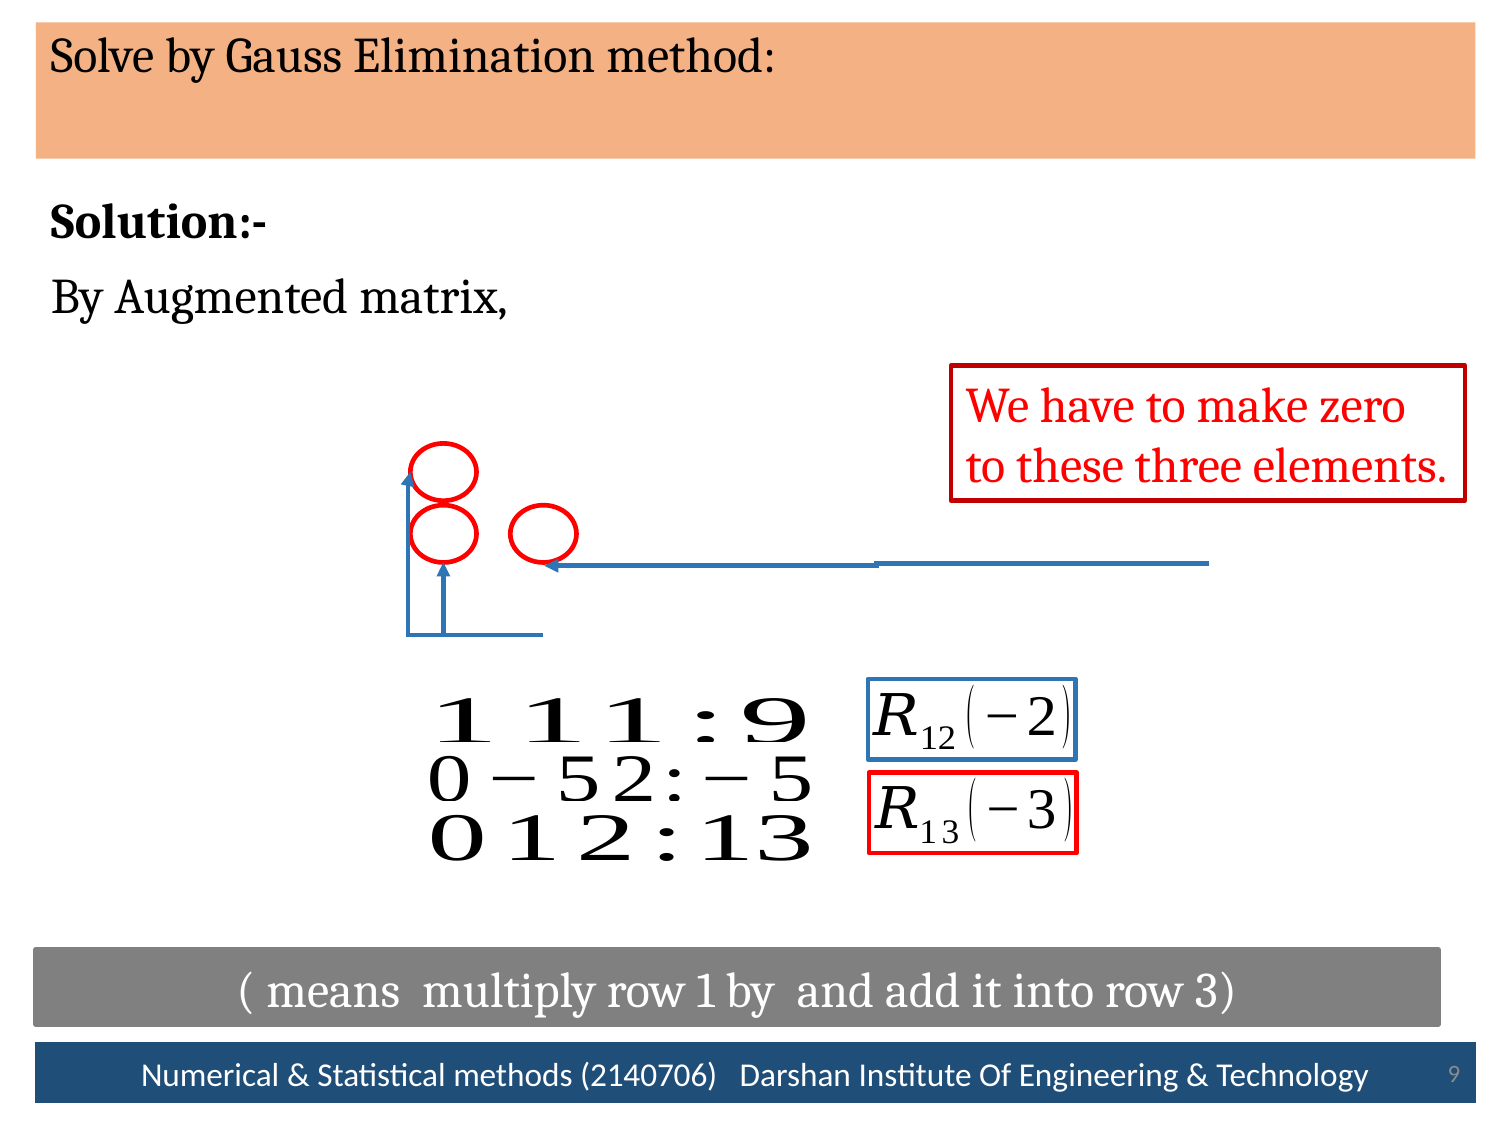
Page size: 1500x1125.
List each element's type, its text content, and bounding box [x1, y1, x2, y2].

slide_number 9 [1404, 1042, 1476, 1103]
footer Numerical & Statistical methods (2140706) Darshan Institute Of Engineering & Technology [35, 1042, 1404, 1103]
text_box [410, 365, 1465, 635]
